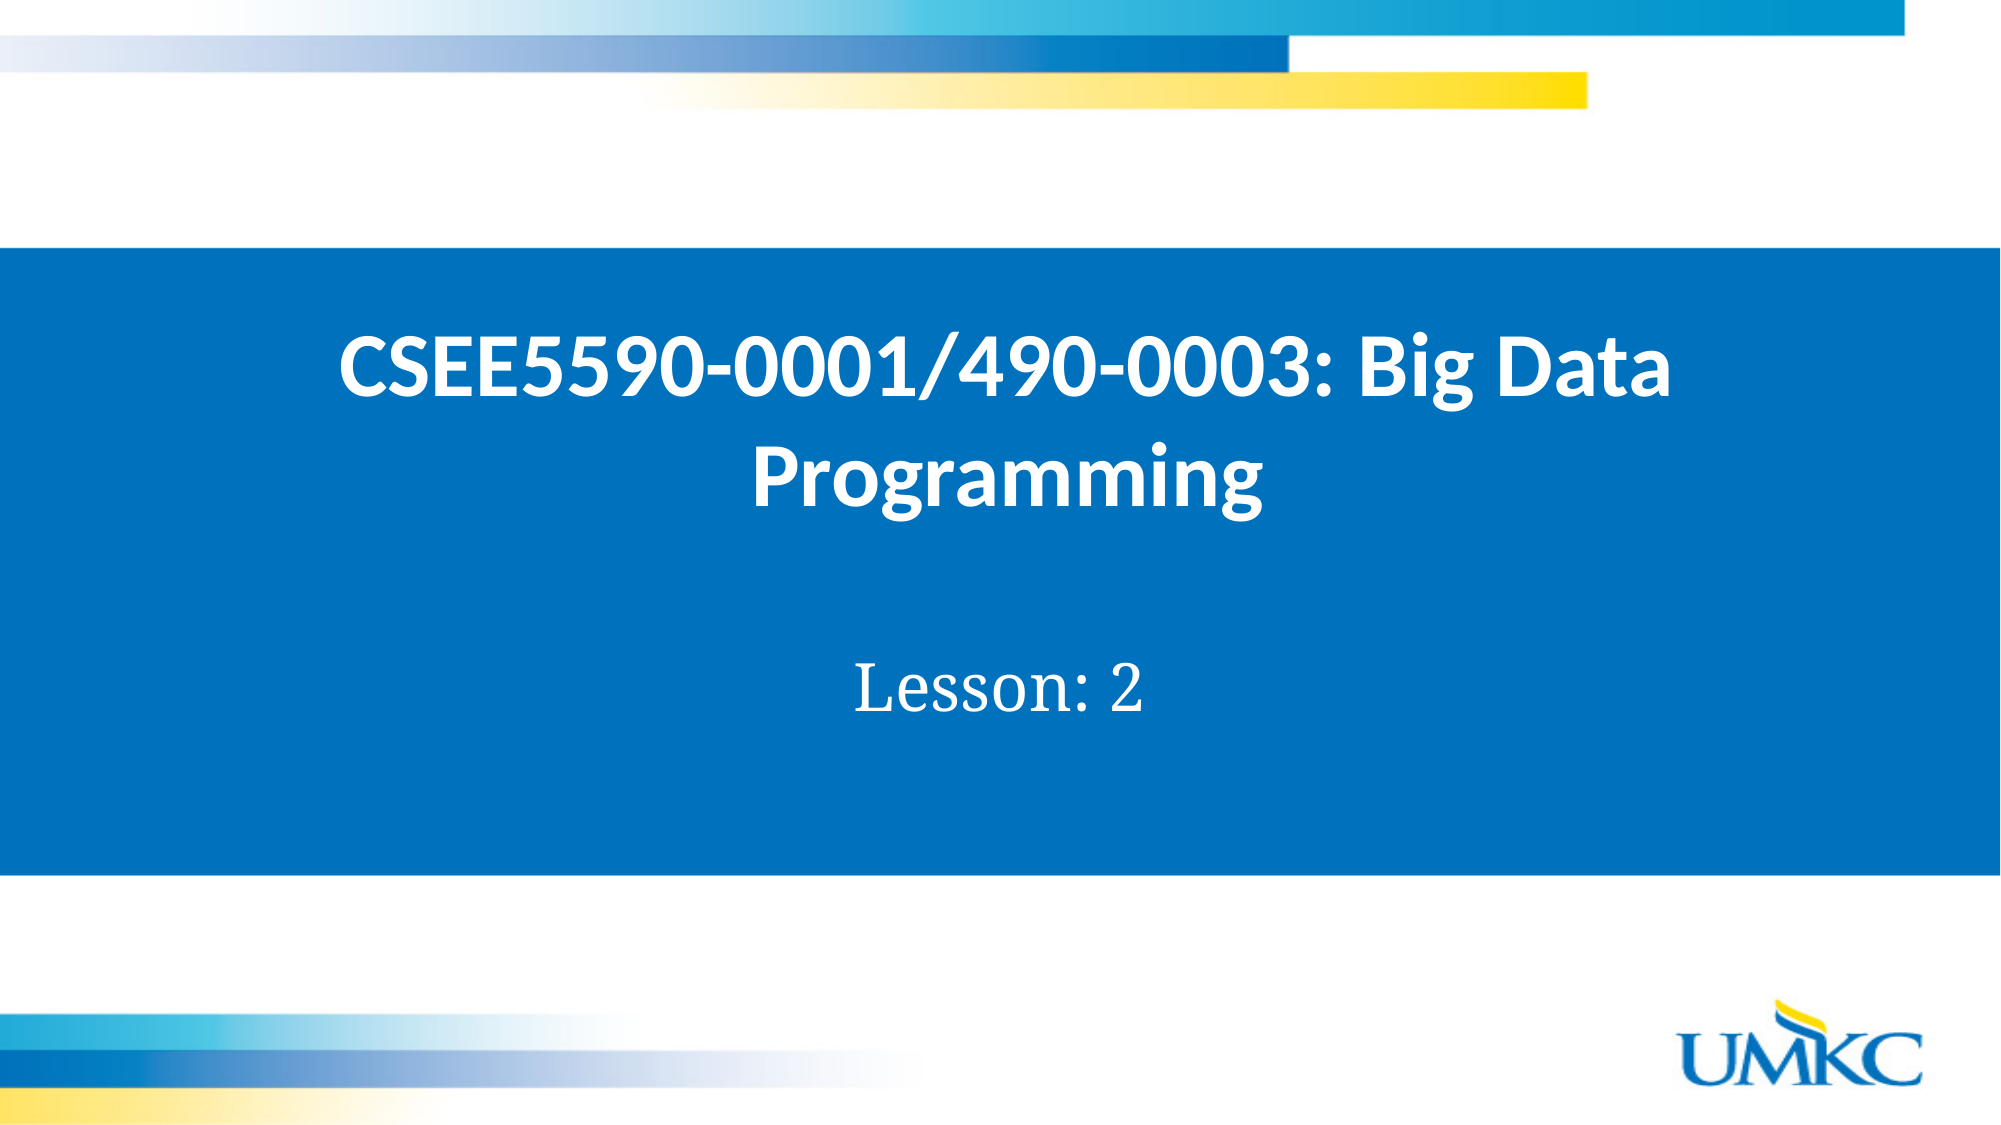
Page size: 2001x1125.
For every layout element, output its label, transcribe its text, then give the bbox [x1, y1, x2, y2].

picture [0, 0, 2001, 1125]
text_box Lesson: 2 [474, 637, 1525, 732]
text_box CSEE5590-0001/490-0003: Big Data Programming [322, 349, 1693, 591]
